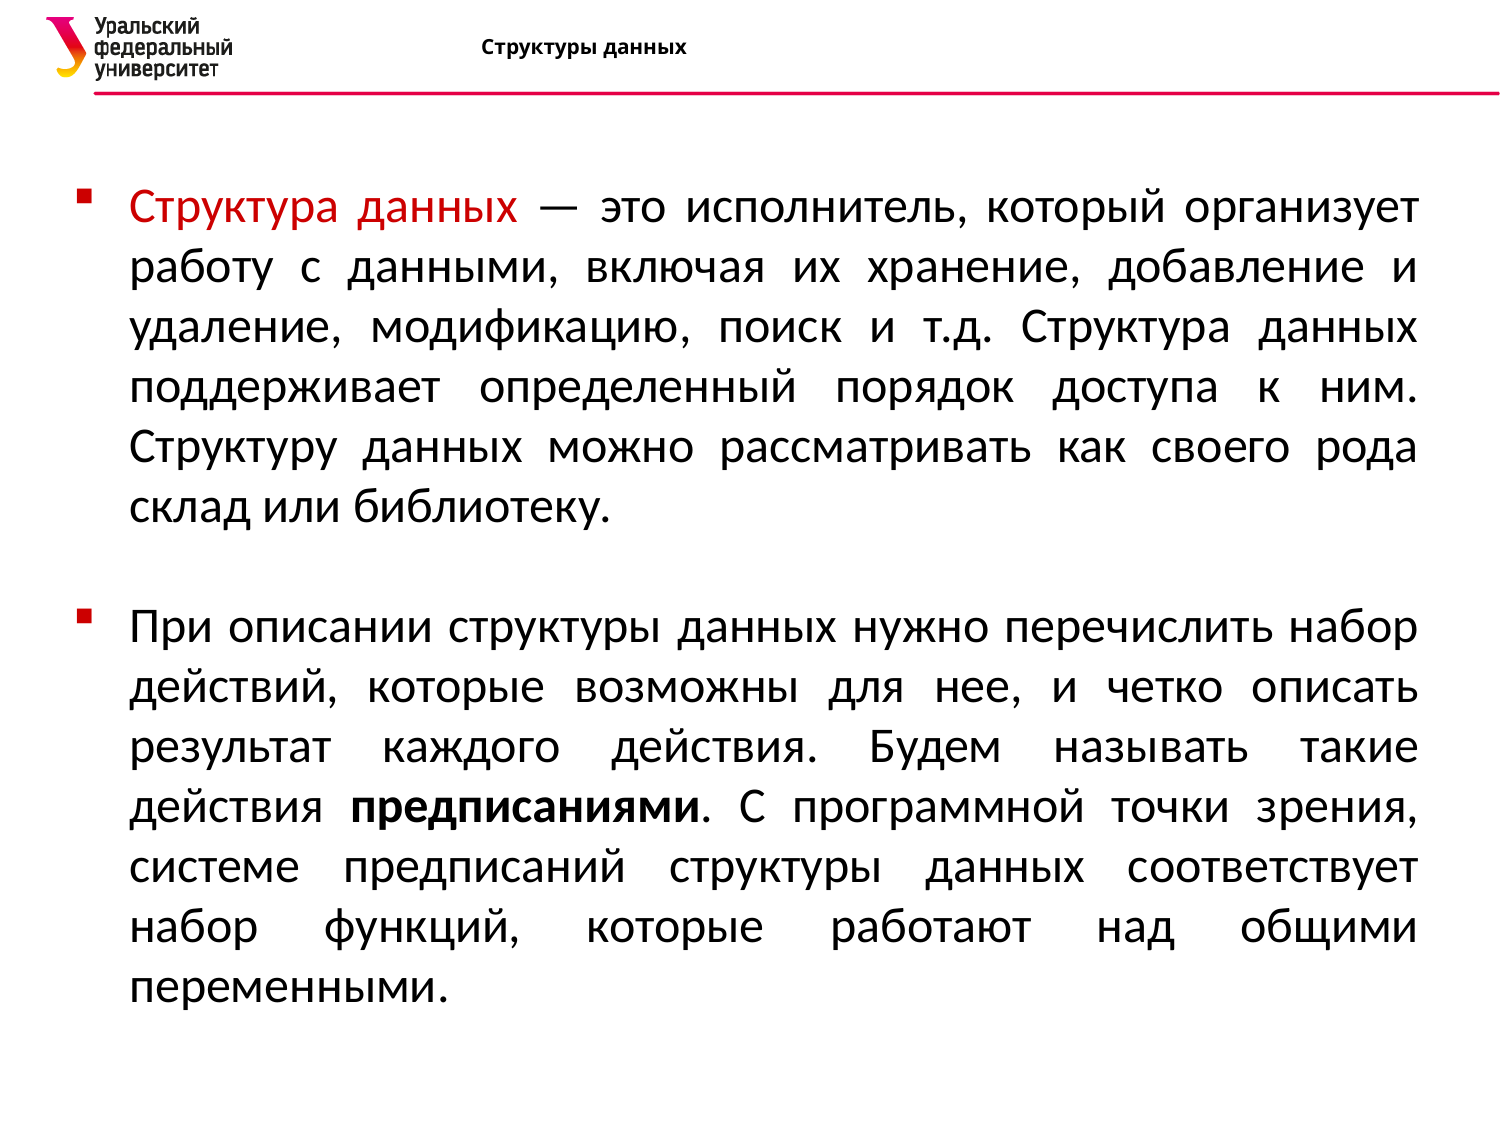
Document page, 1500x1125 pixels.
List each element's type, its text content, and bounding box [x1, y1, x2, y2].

text_box Структура данных — это исполнитель, который организует работу с данными, включая их хранение, добавление и удаление, модификацию, поиск и т.д. Структура данных поддерживает определенный порядок доступа к ним. Структуру данных можно рассматривать как своего рода склад или библиотеку. При описании структуры данных нужно перечислить набор действий, которые возможны для нее, и четко описать результат каждого действия. Будем называть такие действия предписаниями. С программной точки зрения, системе предписаний структуры данных соответствует набор функций, которые работают над общими переменными. [72, 172, 1420, 1073]
picture [0, 0, 1500, 103]
